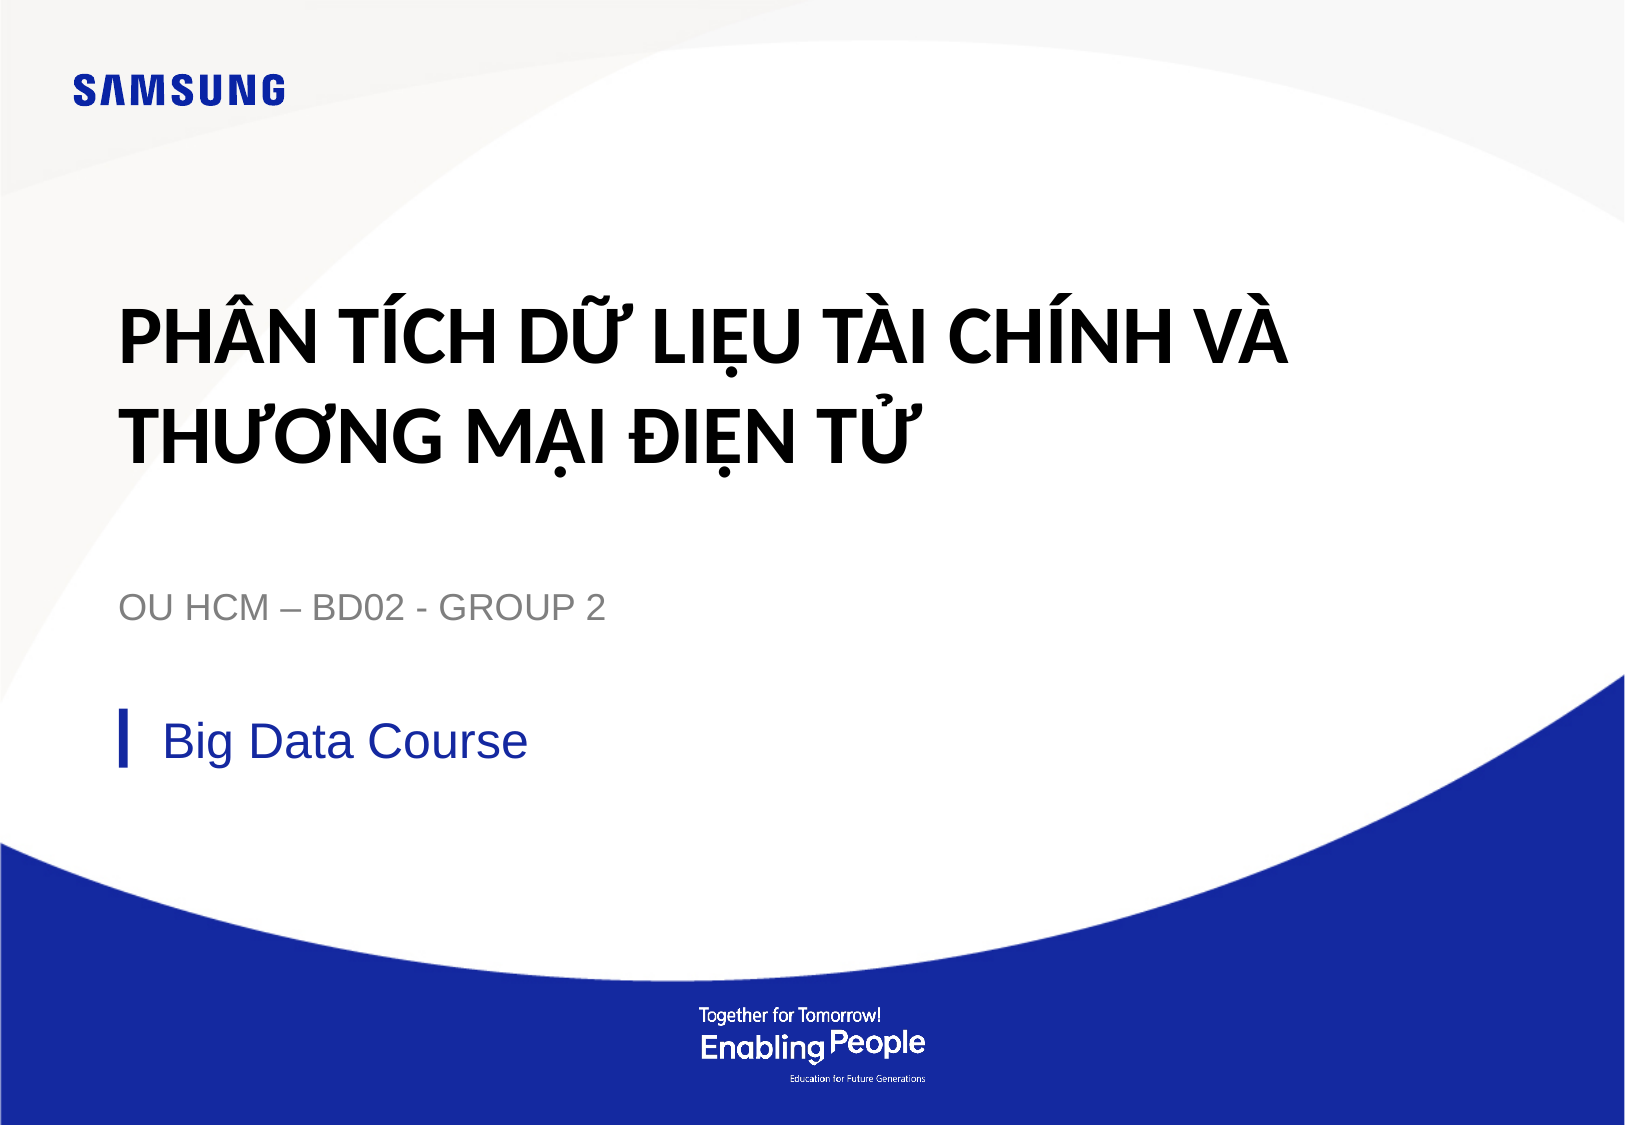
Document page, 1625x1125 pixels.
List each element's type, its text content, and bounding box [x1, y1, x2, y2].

list OU HCM – BD02 - GROUP 2 [118, 582, 1240, 1125]
title PHÂN TÍCH DỮ LIỆU TÀI CHÍNH VÀ THƯƠNG MẠI ĐIỆN TỬ [118, 280, 1446, 515]
picture [0, 0, 1625, 1125]
